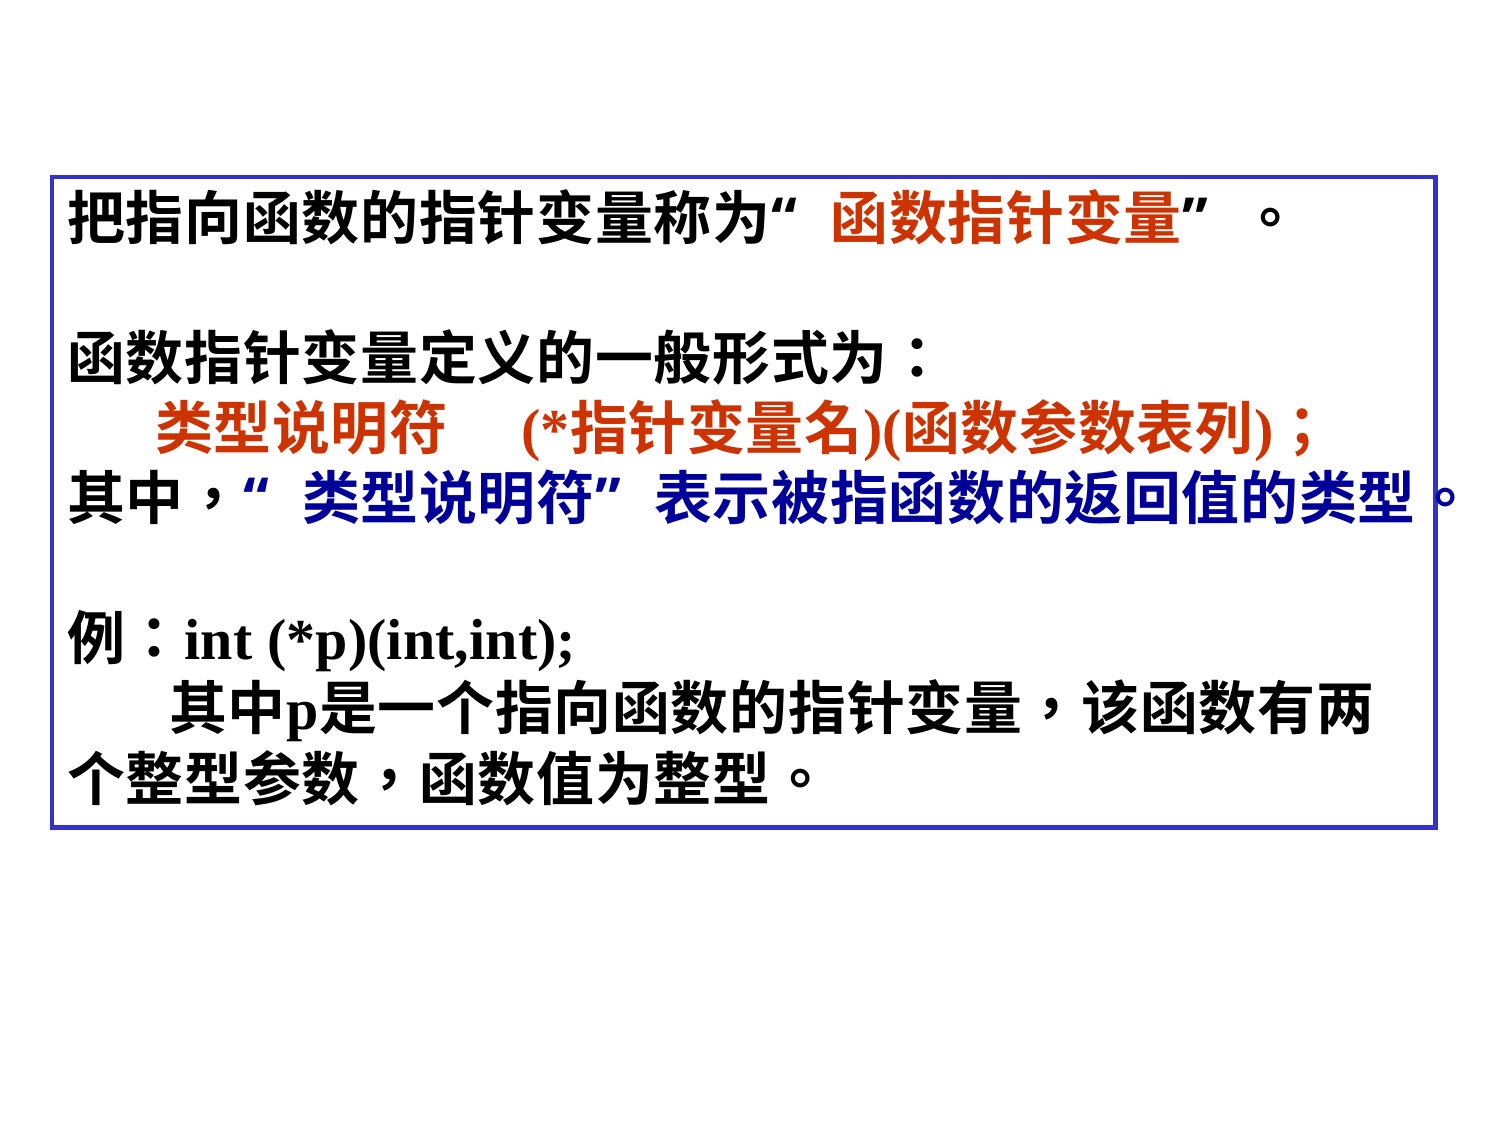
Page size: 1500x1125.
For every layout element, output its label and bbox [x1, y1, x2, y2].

picture [50, 174, 1479, 832]
